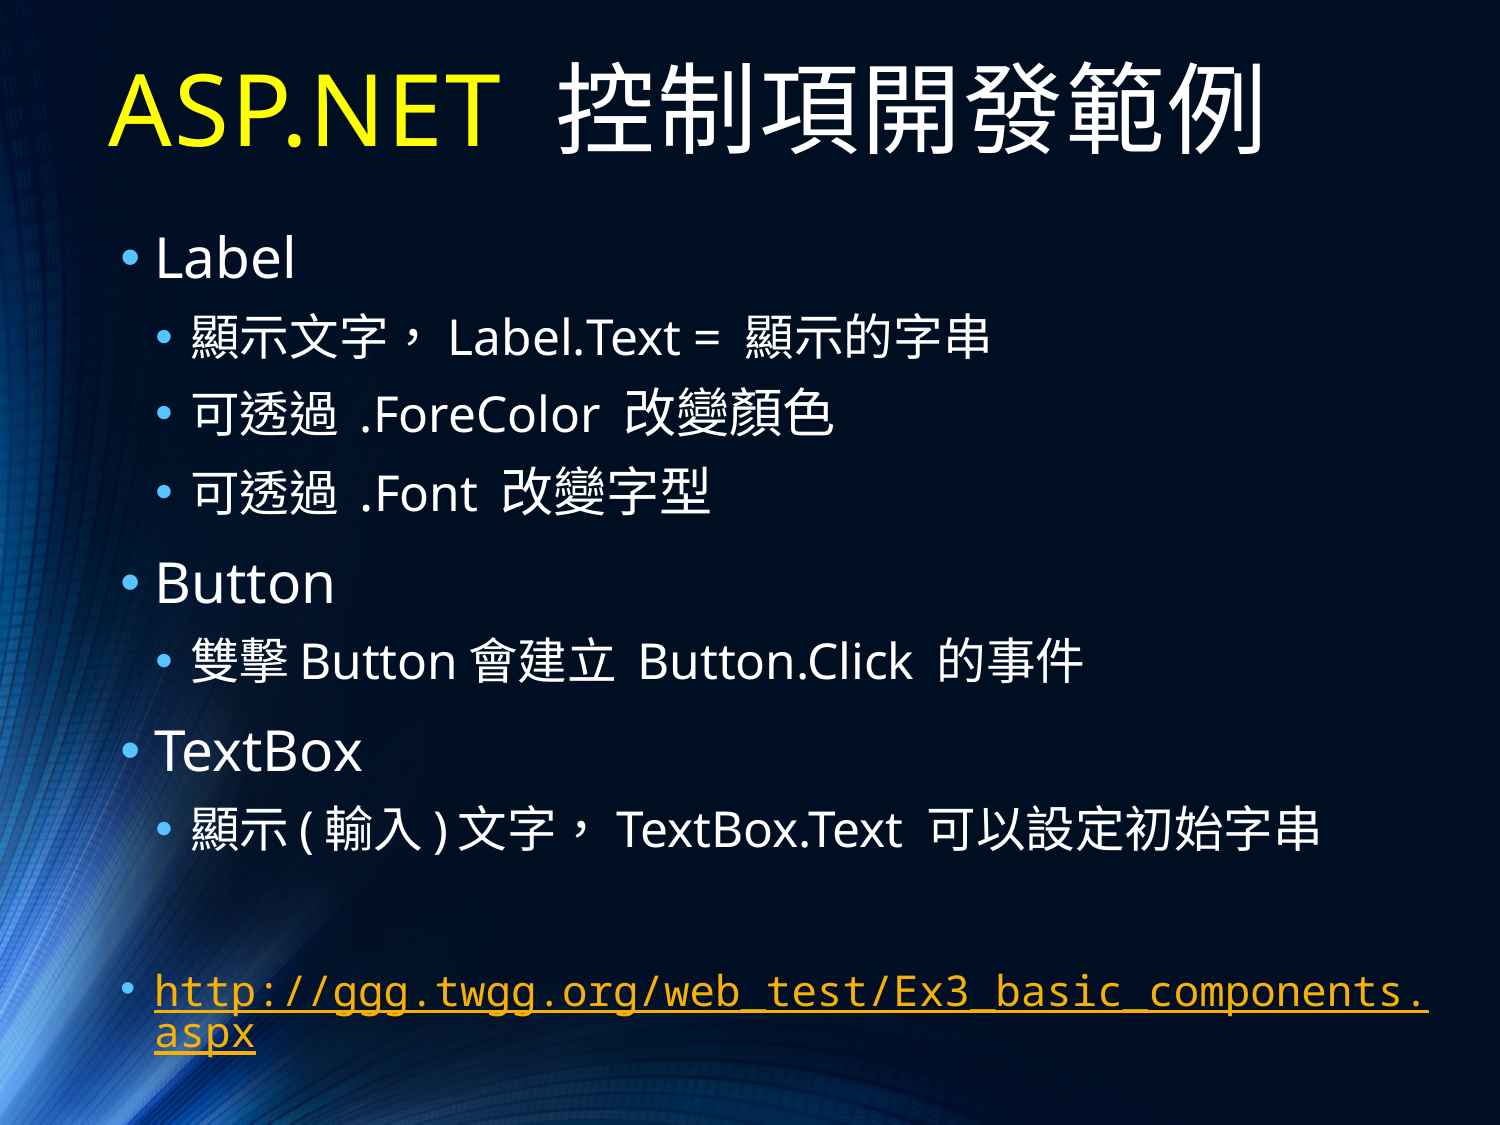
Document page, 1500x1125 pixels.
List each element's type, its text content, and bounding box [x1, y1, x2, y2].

title ASP.NET 控制項開發範例 [93, 11, 1454, 176]
picture [0, 0, 1500, 1125]
list Label 顯示文字，Label.Text = 顯示的字串 可透過 .ForeColor 改變顏色 可透過 .Font 改變字型 Button 雙擊Button會建立 Button.Click 的事件 TextBox 顯示(輸入)文字，TextBox.Text 可以設定初始字串 http://ggg.twgg.org/web_test/Ex3_basic_components.aspx [105, 222, 1454, 1032]
